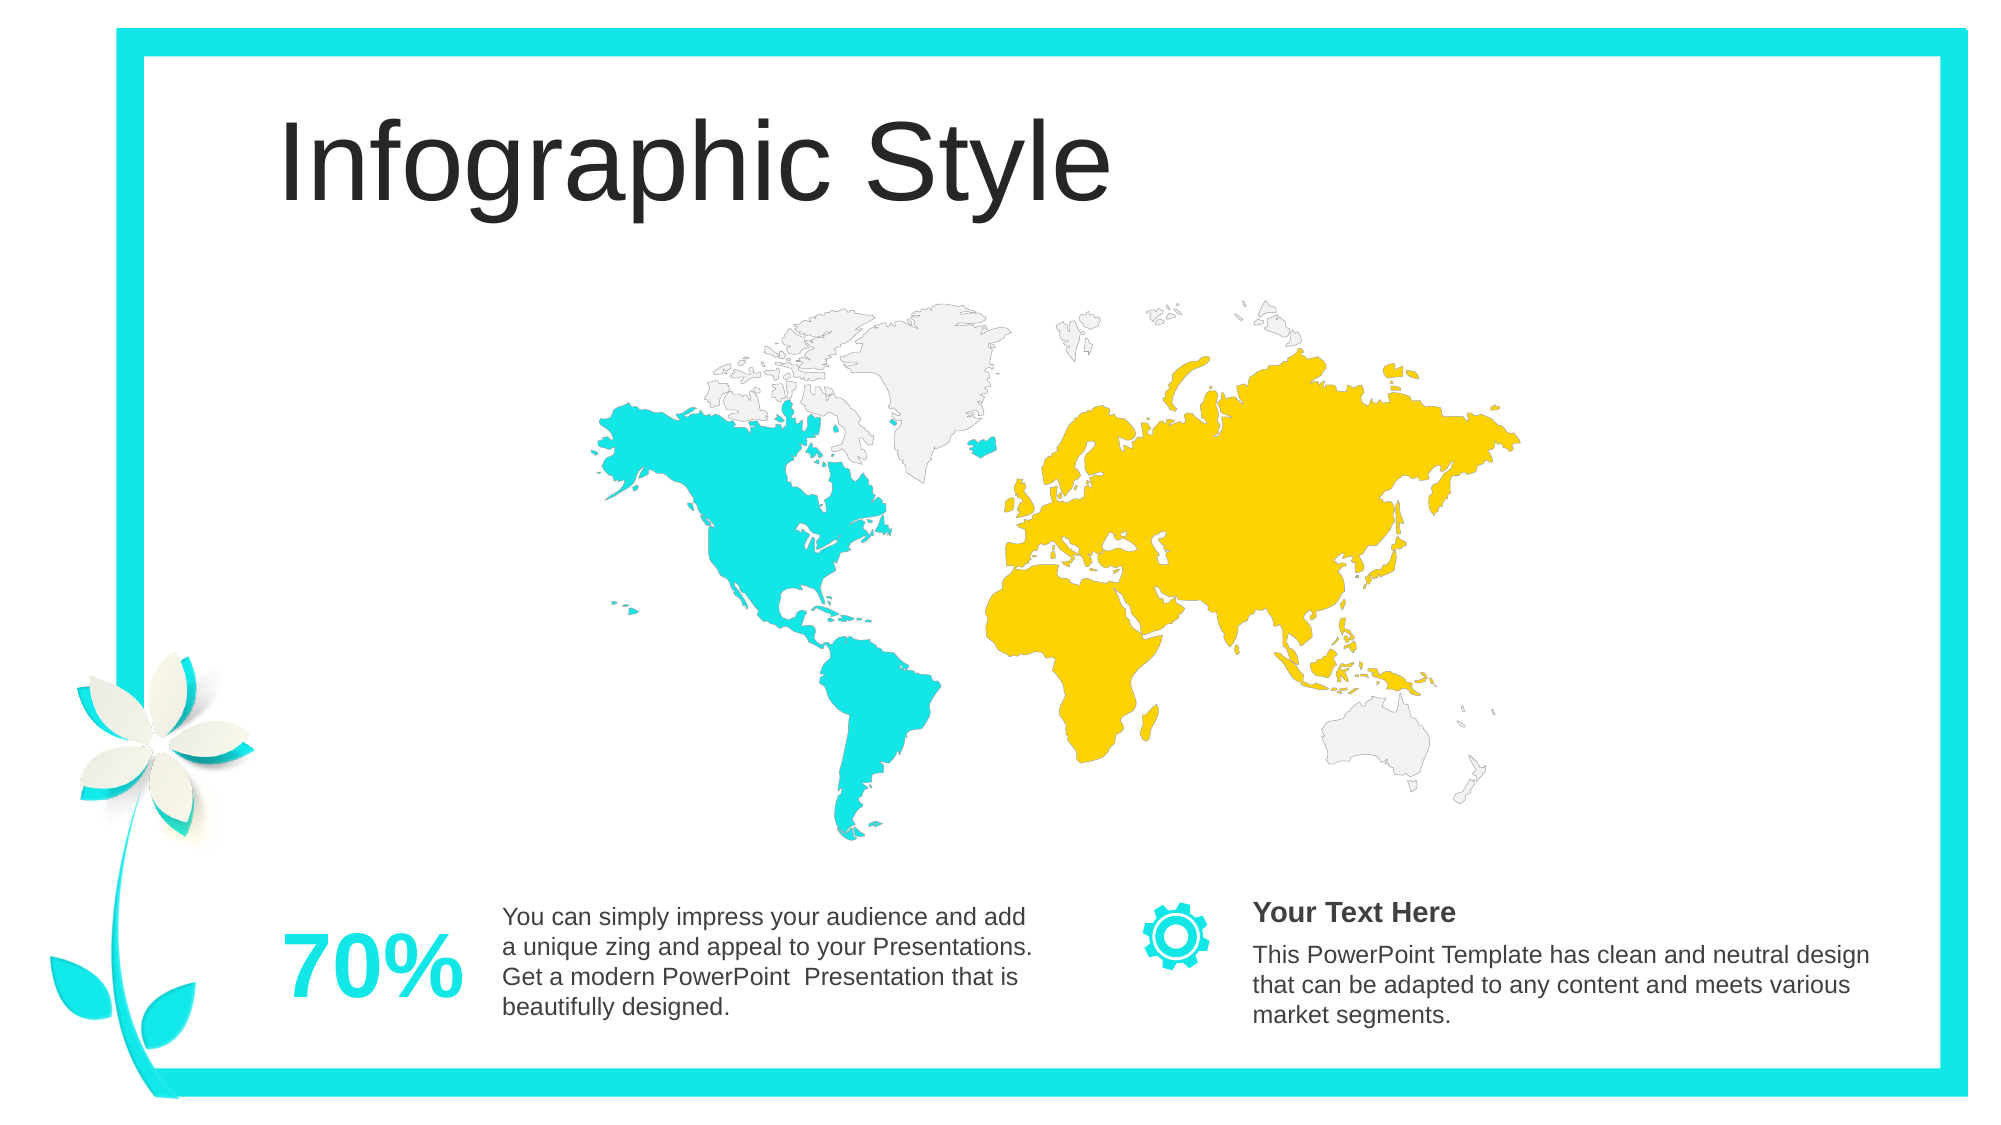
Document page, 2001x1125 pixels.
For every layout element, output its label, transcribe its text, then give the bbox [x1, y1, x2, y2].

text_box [591, 300, 1521, 841]
text_box 70% [253, 898, 487, 1024]
picture [39, 650, 255, 1107]
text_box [1237, 885, 1898, 1038]
list Infographic Style [261, 105, 1939, 224]
text_box You can simply impress your audience and add a unique zing and appeal to your Presentations. Get a modern PowerPoint Presentation that is beautifully designed. [487, 893, 1056, 1028]
text_box [1141, 901, 1211, 972]
